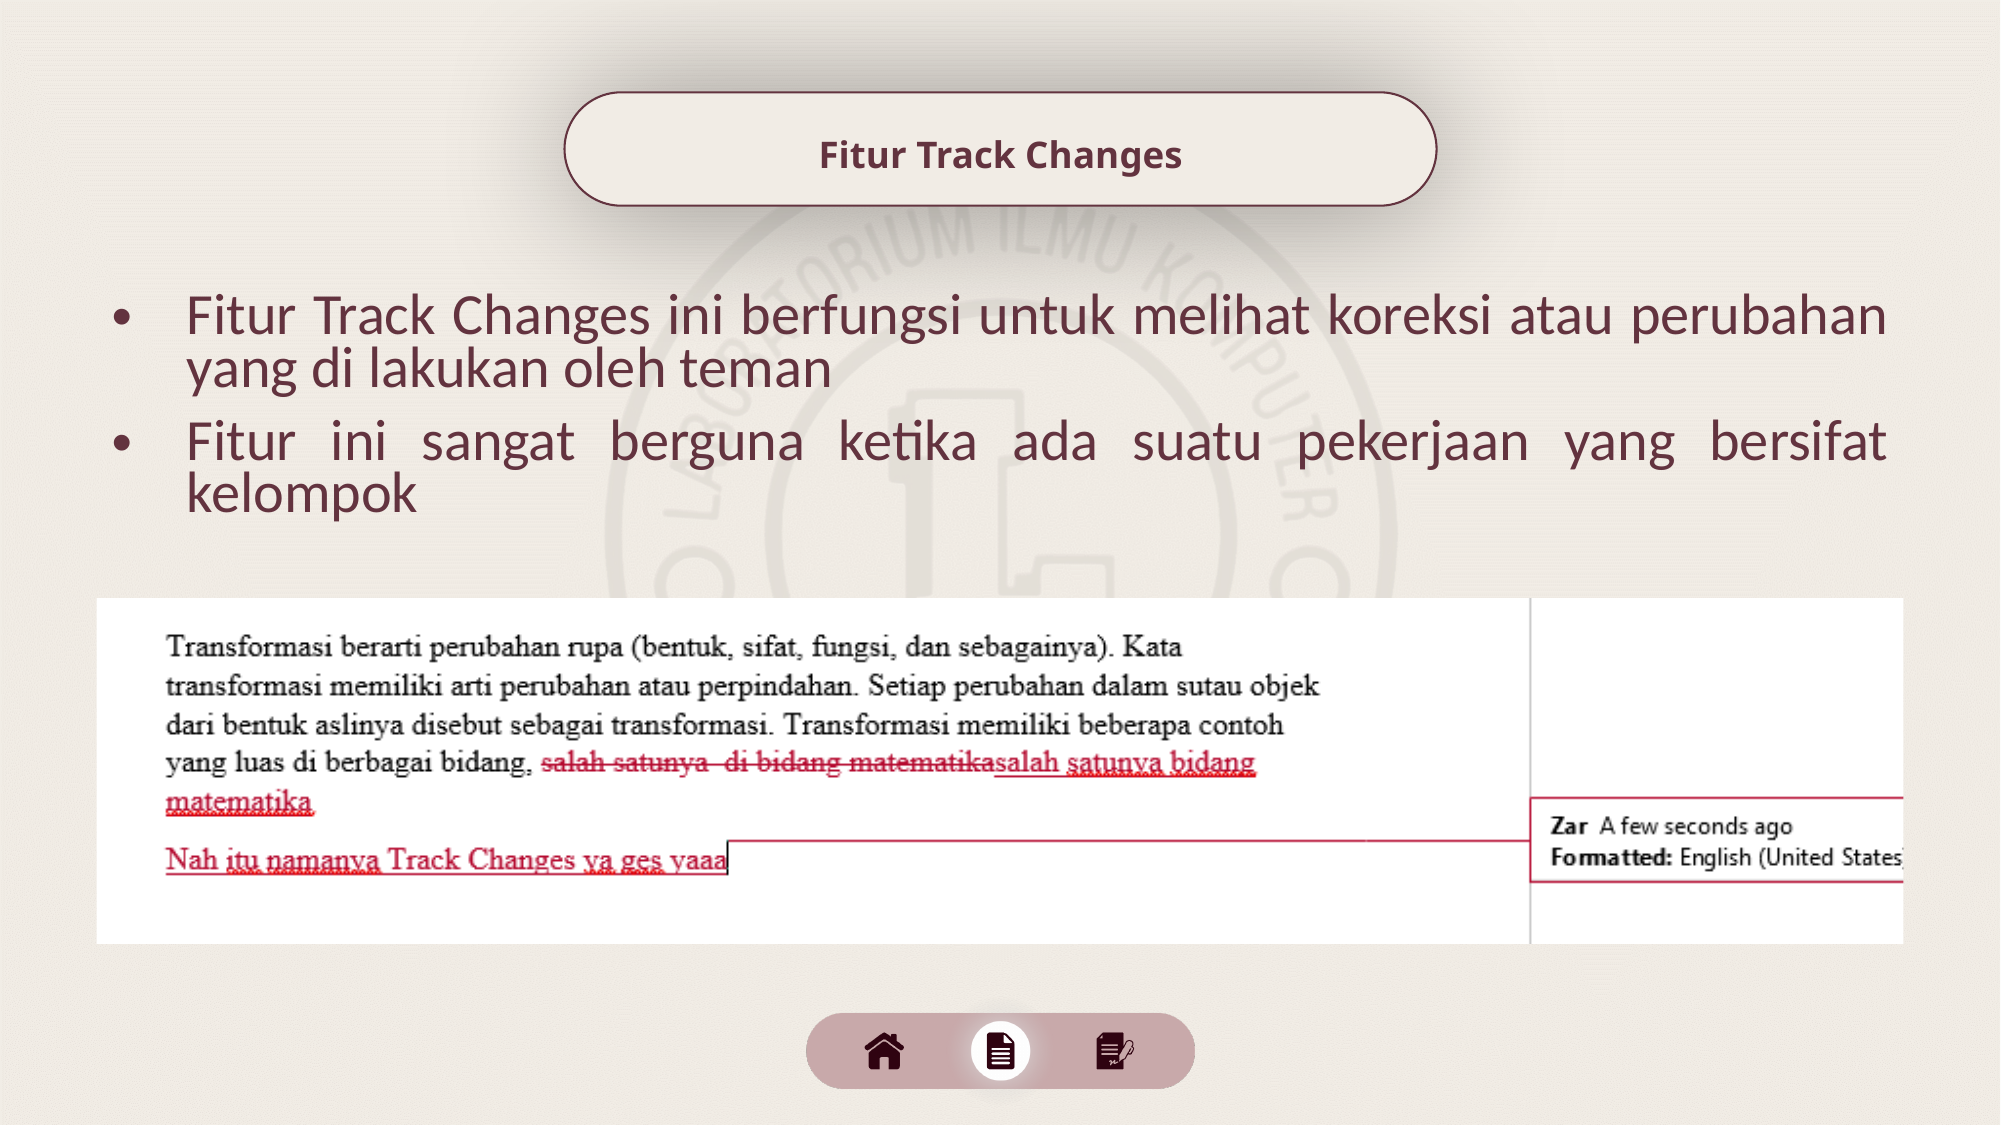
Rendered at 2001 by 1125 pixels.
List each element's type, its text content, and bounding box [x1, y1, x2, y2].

list Fitur Track Changes ini berfungsi untuk melihat koreksi atau perubahan yang di lakukan oleh teman Fitur ini sangat berguna ketika ada suatu pekerjaan yang bersifat kelompok [96, 285, 1904, 589]
picture [0, 0, 2001, 1125]
list Fitur Track Changes [646, 124, 1355, 186]
